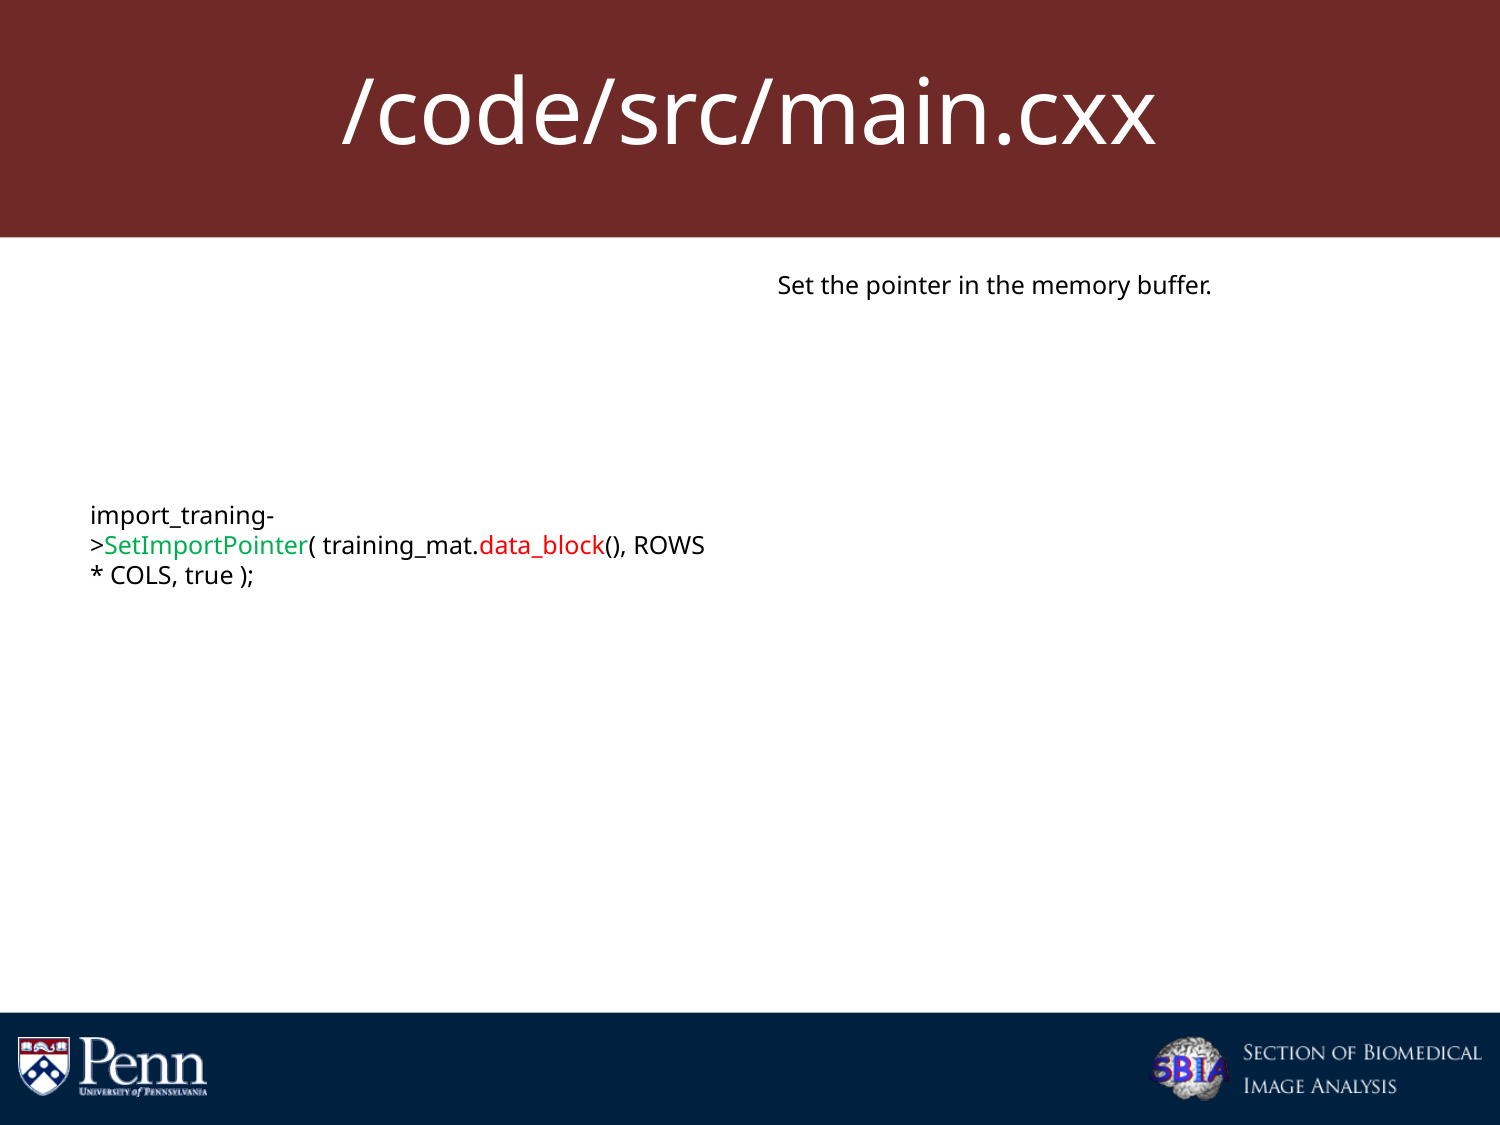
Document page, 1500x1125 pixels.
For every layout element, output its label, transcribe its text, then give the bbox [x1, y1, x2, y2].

list typedef itk::ImportImageFilter< PixelType, 2 > ImportFilterType; ImportFilterType::Pointer import_traning = ImportFilterType::New(), import_labels = ImportFilterType::New(); import_traning->SetRegion( region ); import_traning->SetImportPointer( training_mat.data_block(), ROWS * COLS, true ); import_traning->Update(); ImageType::Pointer training_itk = import_traning->GetOutput(); cv::Mat training_data = itk::OpenCVImageBridge::ITKImageToCVMat< ImageType >( training_itk ); [75, 262, 738, 1013]
picture [18, 1037, 207, 1097]
title /code/src/main.cxx [75, 45, 1425, 238]
picture [1149, 1035, 1482, 1102]
list Set the pointer in the memory buffer. [762, 262, 1425, 1013]
